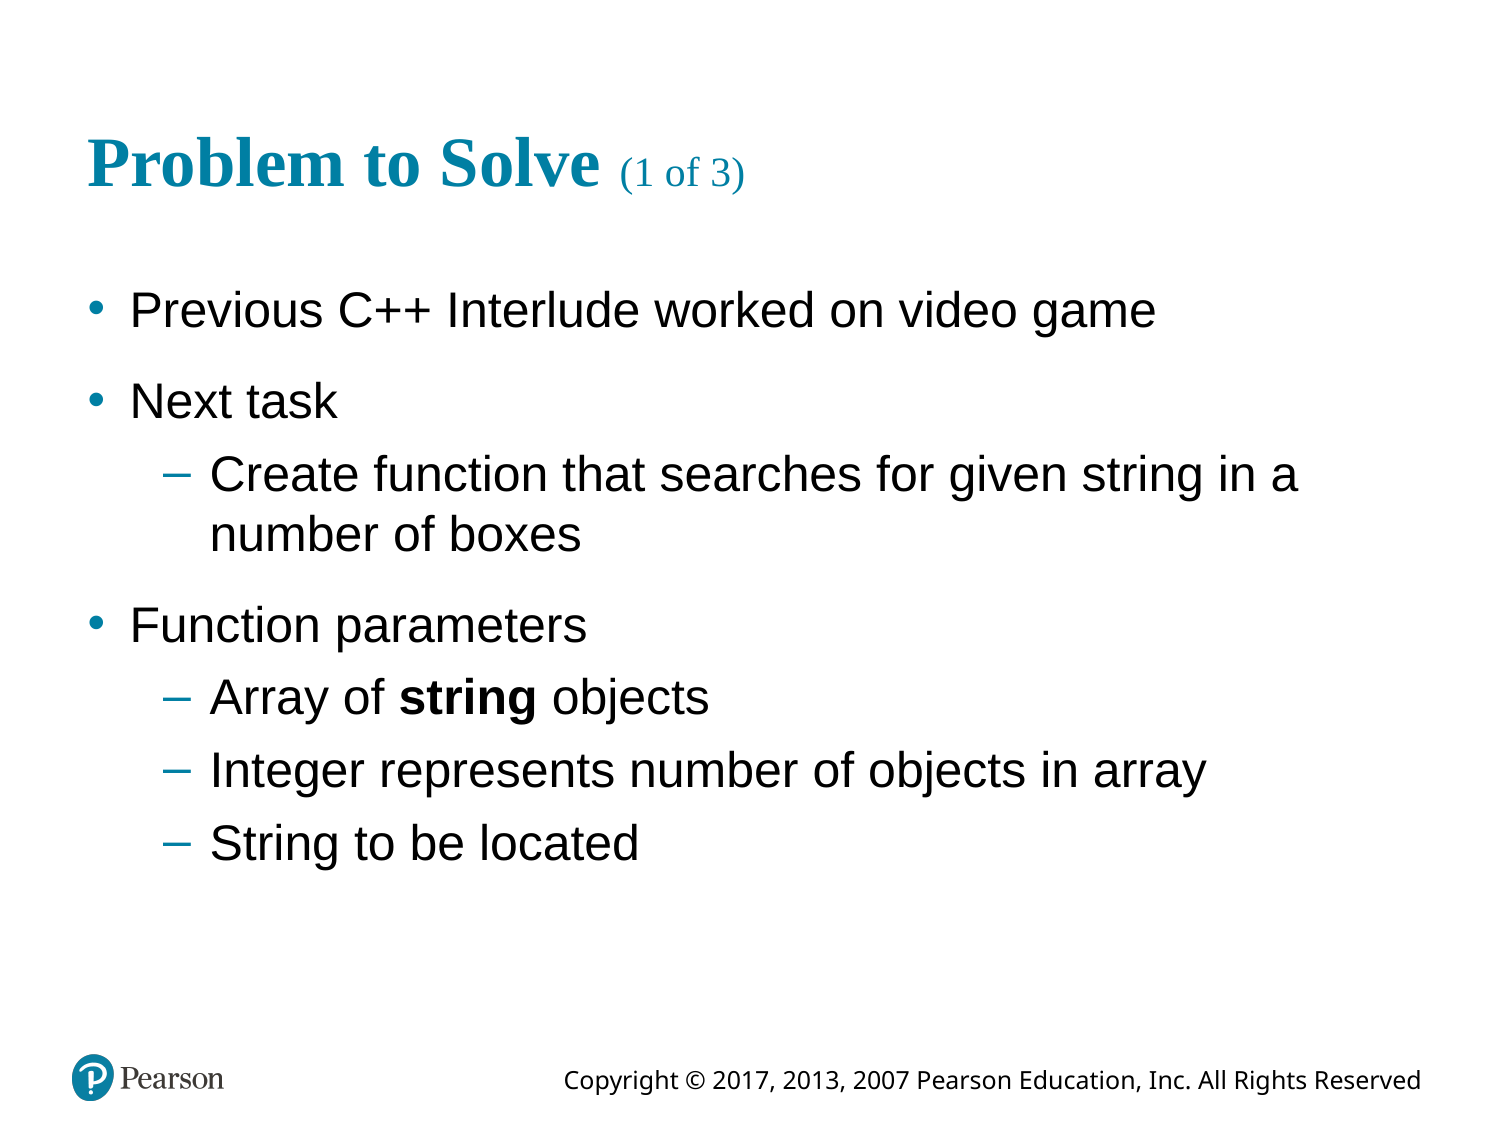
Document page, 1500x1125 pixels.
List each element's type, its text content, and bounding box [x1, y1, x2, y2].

list Previous C++ Interlude worked on video game Next task Create function that searches for given string in a number of boxes Function parameters Array of string objects Integer represents number of objects in array String to be located [72, 262, 1423, 891]
picture [72, 1087, 83, 1101]
picture [98, 1054, 224, 1101]
title Problem to Solve (1 of 3) [72, 35, 1423, 216]
picture [72, 1054, 88, 1070]
picture [80, 1063, 106, 1088]
